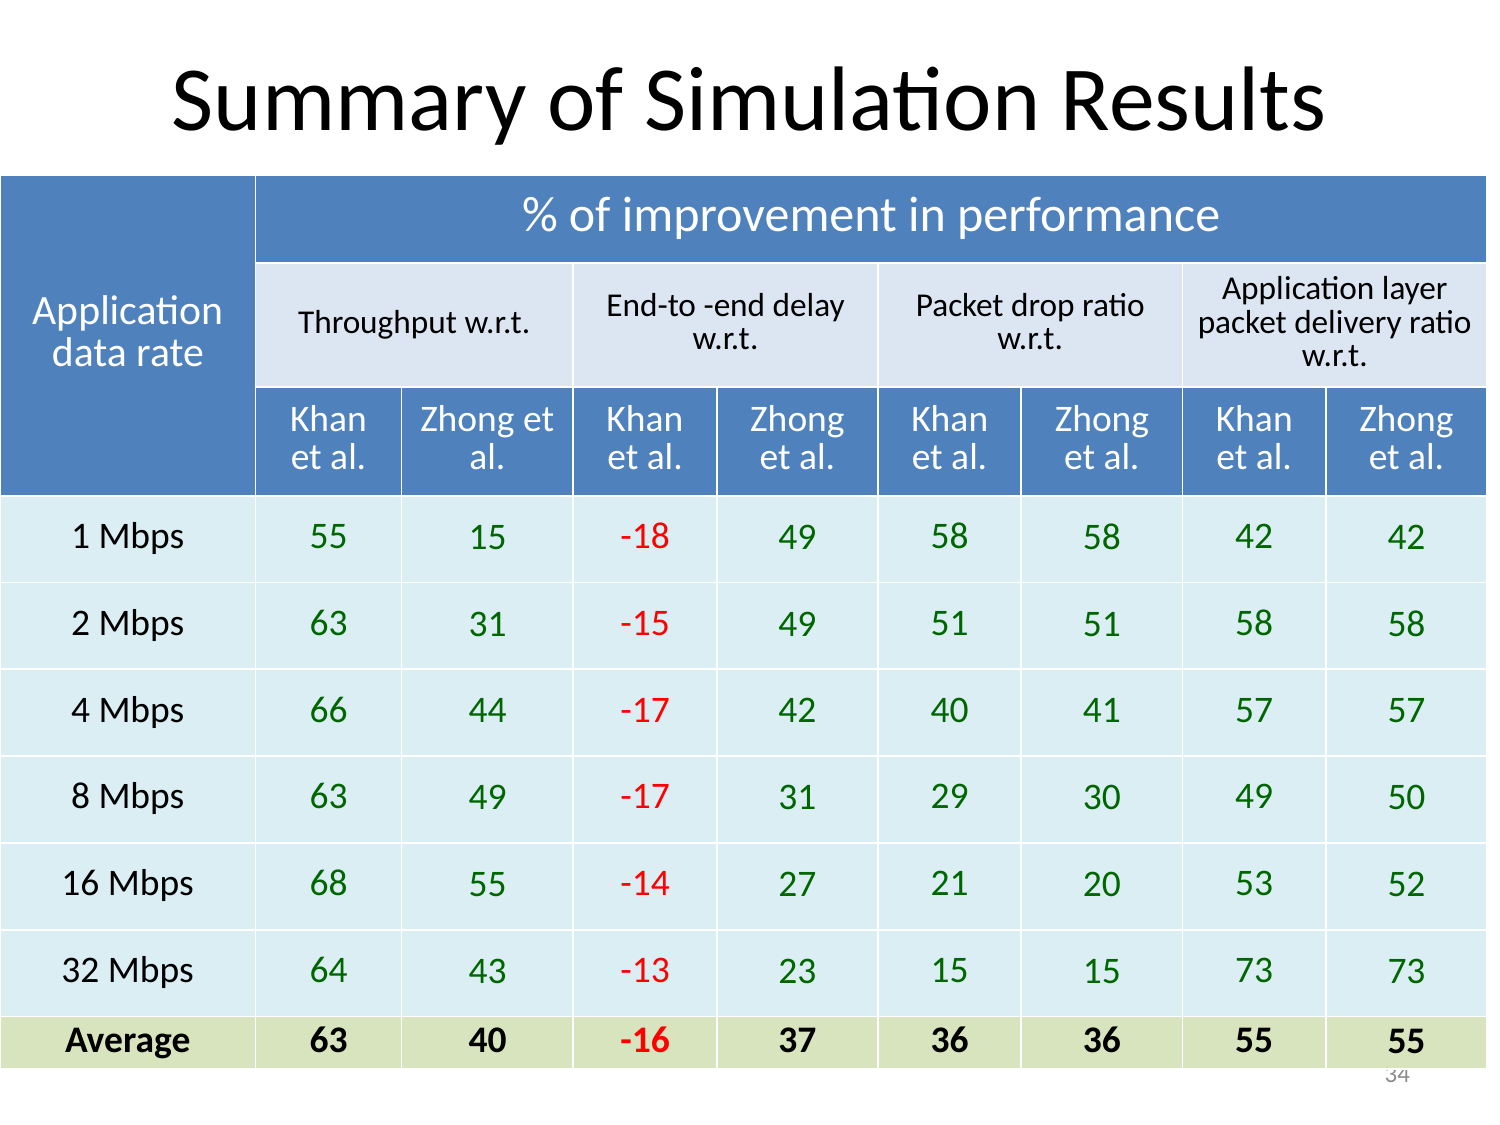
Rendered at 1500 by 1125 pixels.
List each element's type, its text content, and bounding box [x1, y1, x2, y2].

table_cell 15 [879, 931, 1020, 1016]
table_cell 36 [879, 1017, 1020, 1068]
table_cell 16 Mbps [1, 844, 255, 929]
table_cell 42 [1327, 497, 1486, 582]
table_cell 43 [402, 931, 572, 1016]
table_cell -14 [574, 844, 716, 929]
table_cell -16 [574, 1017, 716, 1068]
table_cell Throughput w.r.t. [256, 264, 572, 386]
table_cell End-to -end delay w.r.t. [574, 264, 877, 386]
title Summary of Simulation Results [75, 0, 1425, 174]
table_cell 21 [879, 844, 1020, 929]
table_cell 37 [718, 1017, 877, 1068]
table_header Application data rate [1, 176, 255, 495]
table_cell Khan et al. [1183, 388, 1325, 495]
table_cell 31 [718, 757, 877, 842]
table_cell Zhong et al. [718, 388, 877, 495]
table_cell 73 [1327, 931, 1486, 1016]
table_cell 51 [1022, 583, 1182, 668]
table_cell Zhong et al. [1022, 388, 1182, 495]
table_cell 57 [1327, 670, 1486, 755]
table_cell 4 Mbps [1, 670, 255, 755]
table_cell 42 [1183, 497, 1325, 582]
table_cell Application layer packet delivery ratio w.r.t. [1183, 264, 1486, 386]
table_cell 31 [402, 583, 572, 668]
table_cell 63 [256, 1017, 401, 1068]
table_cell Khan et al. [574, 388, 716, 495]
table_cell 15 [1022, 931, 1182, 1016]
table_cell 55 [402, 844, 572, 929]
table_cell Khan et al. [256, 388, 401, 495]
table_cell 36 [1022, 1017, 1182, 1068]
table_cell 23 [718, 931, 877, 1016]
table_cell 57 [1183, 670, 1325, 755]
table_cell 68 [256, 844, 401, 929]
table_cell 58 [1022, 497, 1182, 582]
table_cell Khan et al. [879, 388, 1020, 495]
table_cell 50 [1327, 757, 1486, 842]
table_cell -17 [574, 757, 716, 842]
table_cell -15 [574, 583, 716, 668]
table_cell 42 [718, 670, 877, 755]
table_cell Zhong et al. [402, 388, 572, 495]
table_cell 58 [879, 497, 1020, 582]
table_cell 15 [402, 497, 572, 582]
table_cell 27 [718, 844, 877, 929]
table_cell 51 [879, 583, 1020, 668]
table_cell -13 [574, 931, 716, 1016]
table_cell 40 [879, 670, 1020, 755]
table_cell 49 [1183, 757, 1325, 842]
table_cell Average [1, 1017, 255, 1068]
table_cell 55 [1183, 1017, 1325, 1068]
table_cell 32 Mbps [1, 931, 255, 1016]
table_cell 2 Mbps [1, 583, 255, 668]
table_cell 8 Mbps [1, 757, 255, 842]
table_cell 55 [256, 497, 401, 582]
slide_number 34 [1074, 1070, 1425, 1103]
table_cell 40 [402, 1017, 572, 1068]
table_header % of improvement in performance [256, 176, 1486, 262]
table_cell -18 [574, 497, 716, 582]
table_cell 63 [256, 757, 401, 842]
table_cell 29 [879, 757, 1020, 842]
table_cell 64 [256, 931, 401, 1016]
table_cell 20 [1022, 844, 1182, 929]
table_cell 53 [1183, 844, 1325, 929]
table_cell -17 [574, 670, 716, 755]
table_cell 49 [718, 583, 877, 668]
table_cell 52 [1327, 844, 1486, 929]
table_cell 1 Mbps [1, 497, 255, 582]
table_cell 66 [256, 670, 401, 755]
table_cell 63 [256, 583, 401, 668]
table_cell 58 [1327, 583, 1486, 668]
table_cell Packet drop ratio w.r.t. [879, 264, 1182, 386]
table_cell 73 [1183, 931, 1325, 1016]
table_cell 49 [402, 757, 572, 842]
table_cell 55 [1327, 1017, 1486, 1068]
table_cell 58 [1183, 583, 1325, 668]
table_cell 30 [1022, 757, 1182, 842]
table_cell 44 [402, 670, 572, 755]
table_cell Zhong et al. [1327, 388, 1486, 495]
table_cell 49 [718, 497, 877, 582]
table_cell 41 [1022, 670, 1182, 755]
